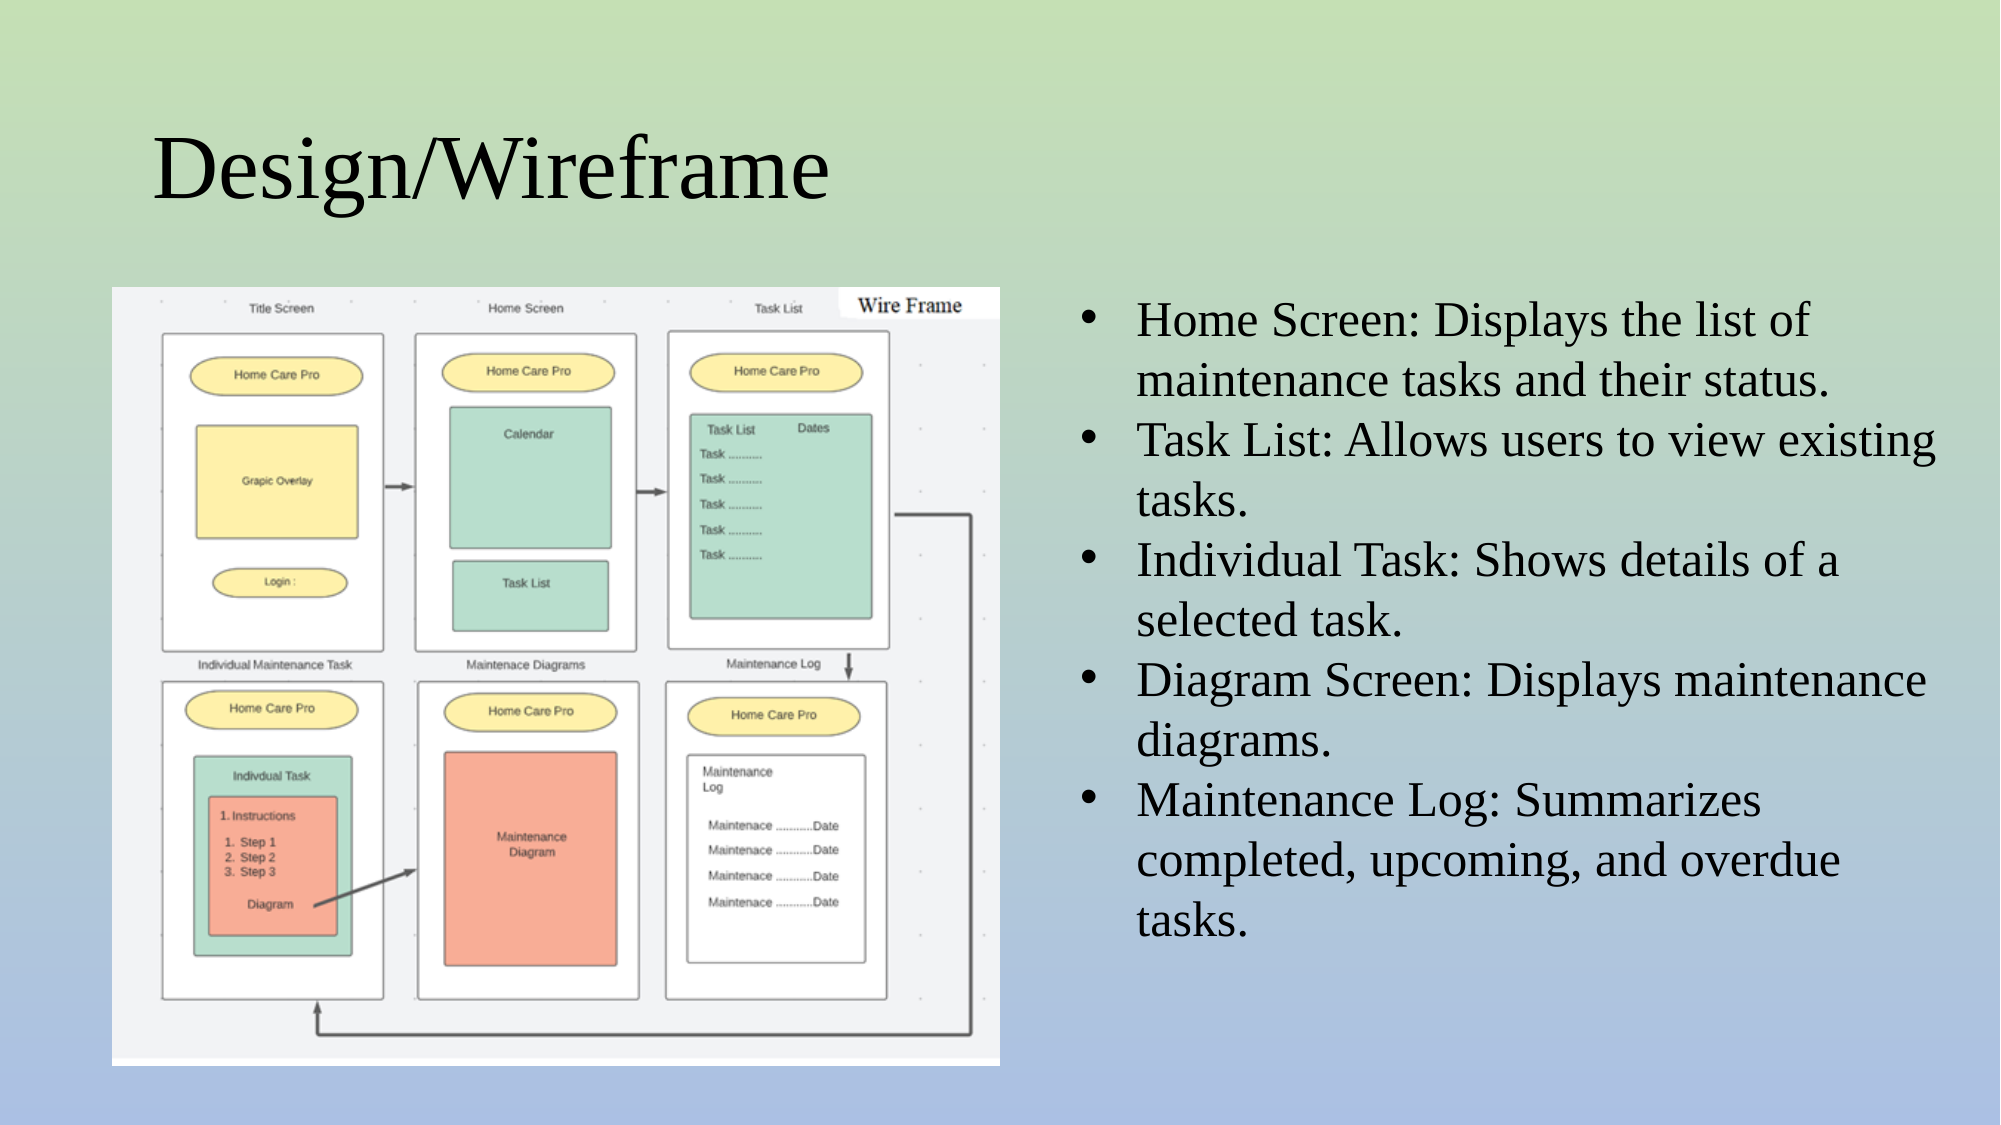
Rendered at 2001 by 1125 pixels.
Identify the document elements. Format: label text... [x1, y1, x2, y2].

title Design/Wireframe [137, 59, 1863, 278]
text_box Home Screen: Displays the list of maintenance tasks and their status. Task List: Allows users to view existing tasks. Individual Task: Shows details of a selected task. Diagram Screen: Displays maintenance diagrams. Maintenance Log: Summarizes completed, upcoming, and overdue tasks. [1065, 278, 1953, 954]
picture [112, 287, 1000, 1066]
